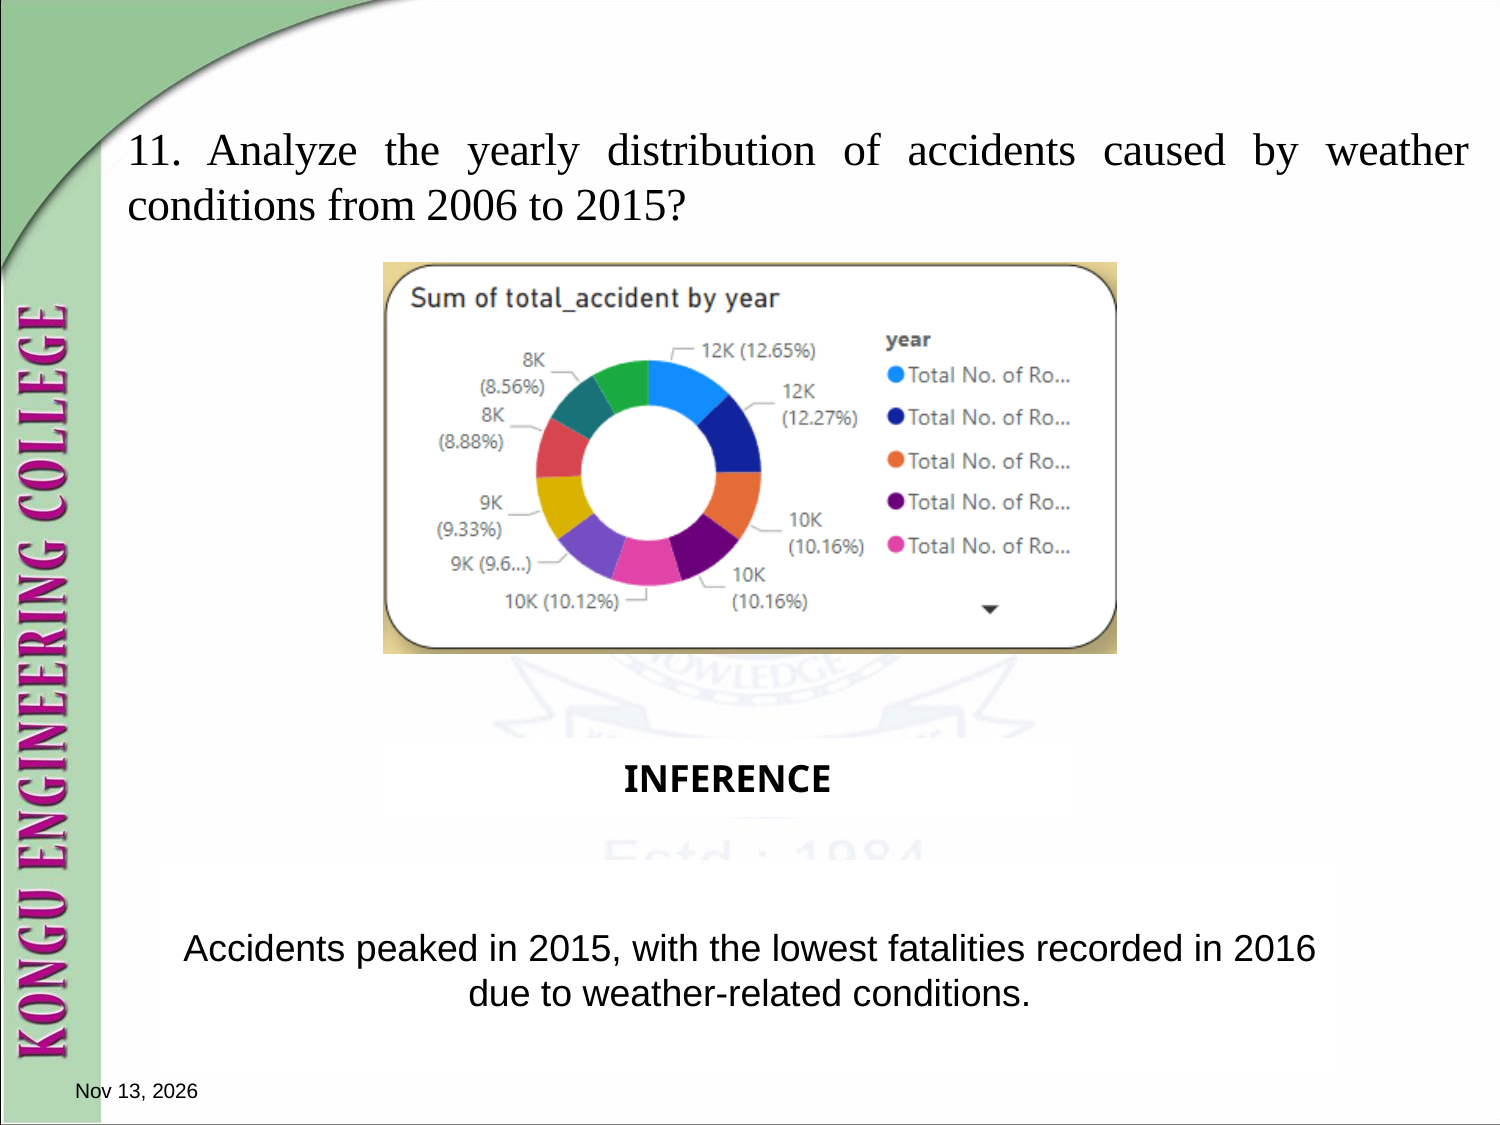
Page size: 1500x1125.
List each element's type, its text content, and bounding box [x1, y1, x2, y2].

picture [0, 0, 1500, 1125]
text_box 11. Analyze the yearly distribution of accidents caused by weather conditions from 2006 to 2015? [112, 112, 1485, 238]
slide_number 18-Nov-24 [75, 1042, 425, 1103]
text_box INFERENCE [381, 738, 1075, 817]
text_box Accidents peaked in 2015, with the lowest fatalities recorded in 2016 due to weather-related conditions. [160, 860, 1340, 1077]
